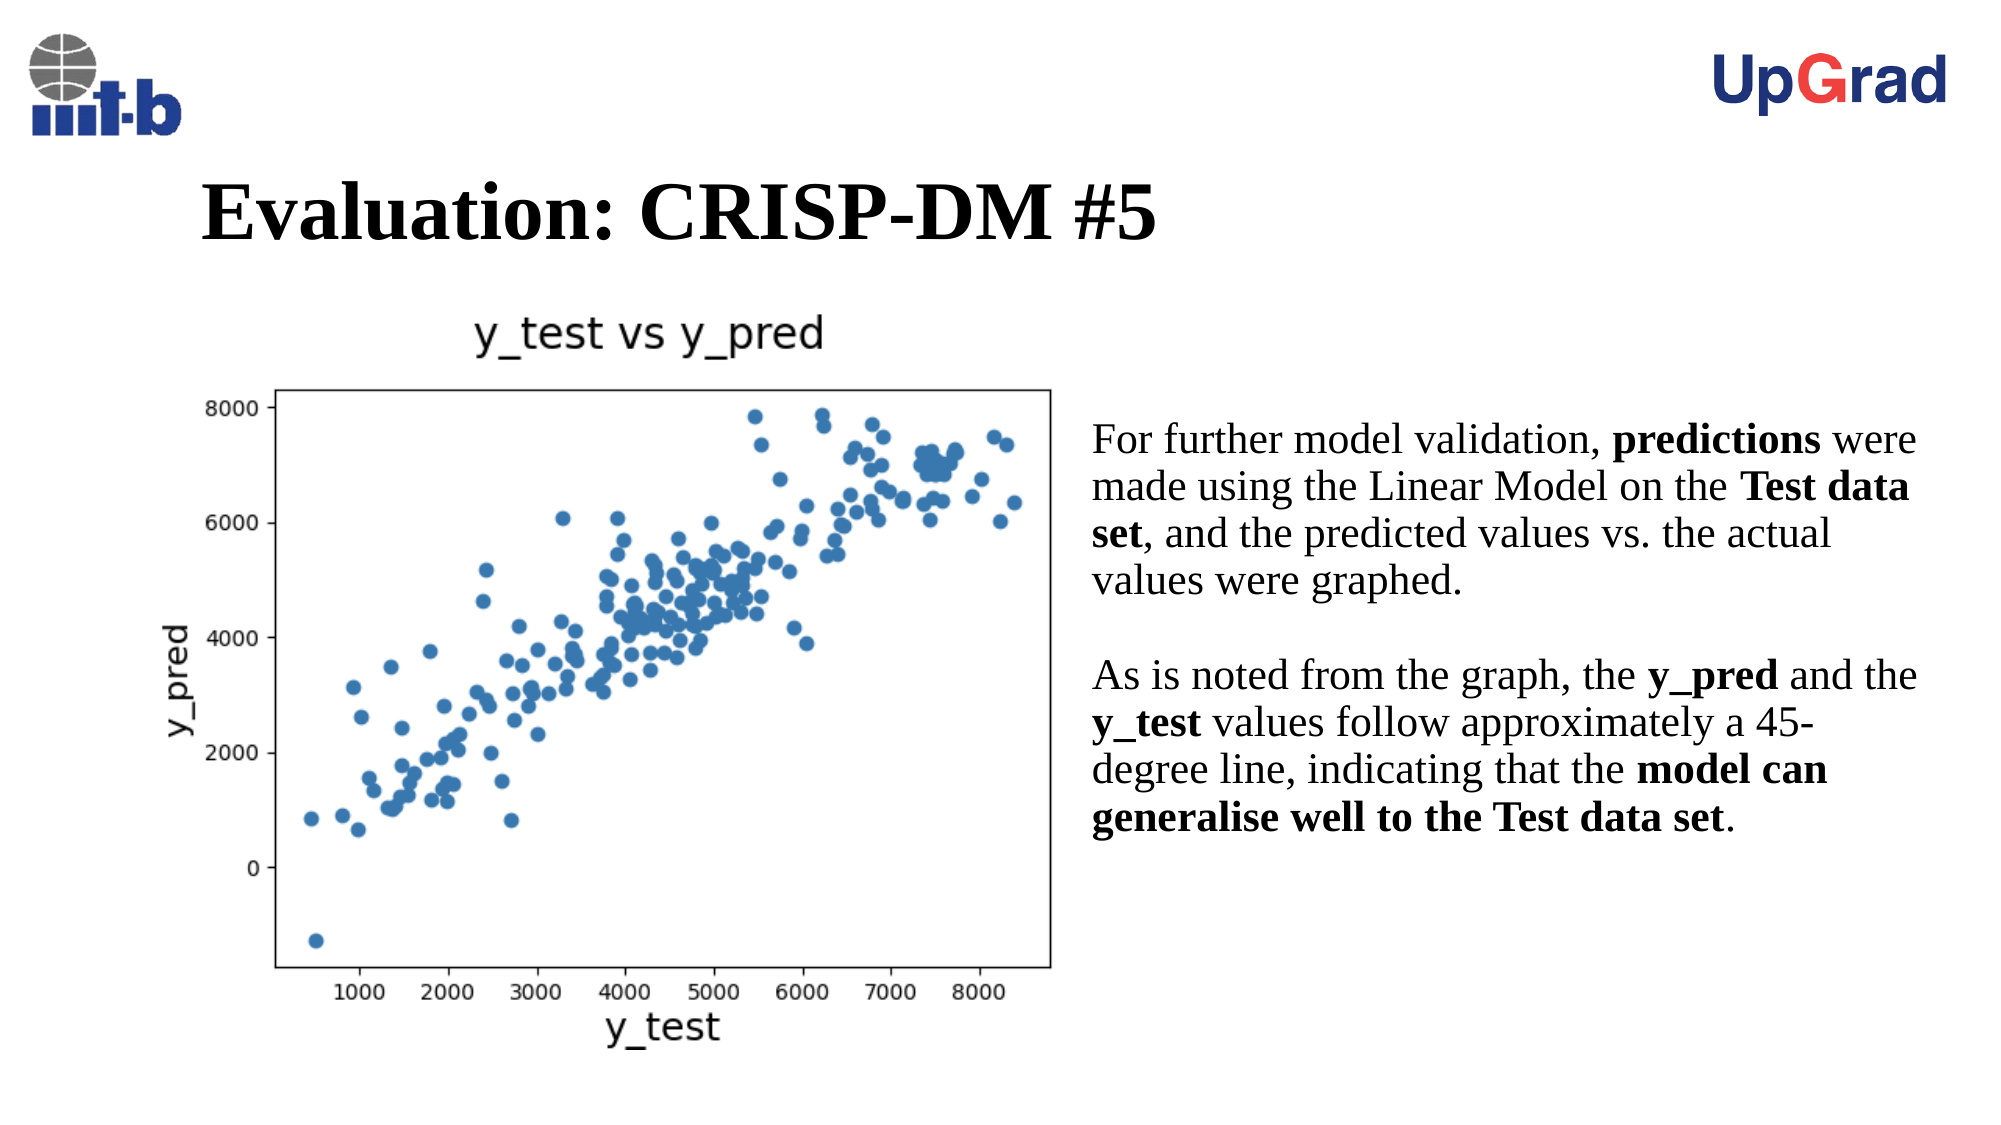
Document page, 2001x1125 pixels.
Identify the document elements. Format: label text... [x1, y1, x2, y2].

picture [0, 29, 208, 163]
picture [1714, 53, 1952, 116]
picture [149, 299, 1151, 1051]
title Evaluation: CRISP-DM #5 [186, 142, 1715, 283]
list For further model validation, predictions were made using the Linear Model on the Test data set, and the predicted values vs. the actual values were graphed. As is noted from the graph, the y_pred and the y_test values follow approximately a 45-degree line, indicating that the model can generalise well to the Test data set. [1154, 407, 1945, 996]
